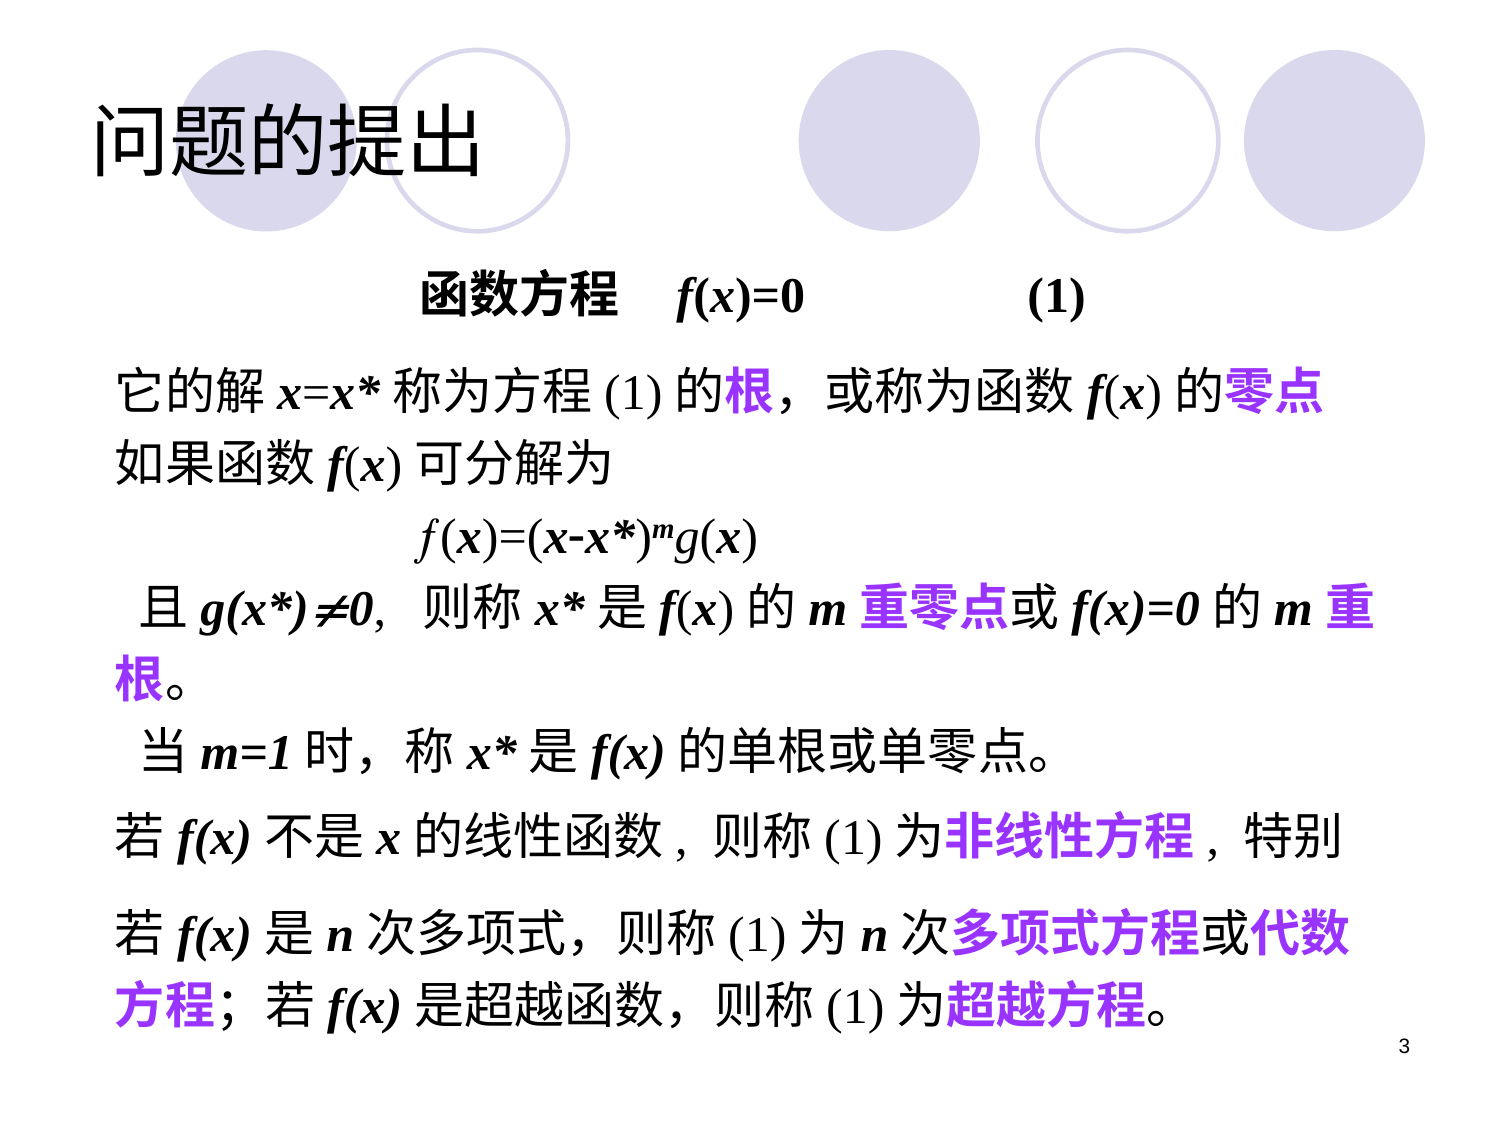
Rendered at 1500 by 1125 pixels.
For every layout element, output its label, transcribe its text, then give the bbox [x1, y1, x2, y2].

text_box 函数方程 f(x)=0 (1) 它的解x=x*称为方程(1)的根，或称为函数f(x)的零点 如果函数f(x)可分解为 (x)=(xx*)mg(x) 且g(x*)0, 则称x*是f(x)的m重零点或f(x)=0的m重根。 当m=1时，称x*是f(x)的单根或单零点。 若f(x)不是x的线性函数, 则称(1)为非线性方程, 特别 若f(x)是n次多项式，则称(1)为n次多项式方程或代数方程；若f(x)是超越函数，则称(1)为超越方程。 [100, 255, 1401, 1042]
slide_number 3 [1074, 1024, 1426, 1101]
title 问题的提出 [75, 45, 1425, 233]
